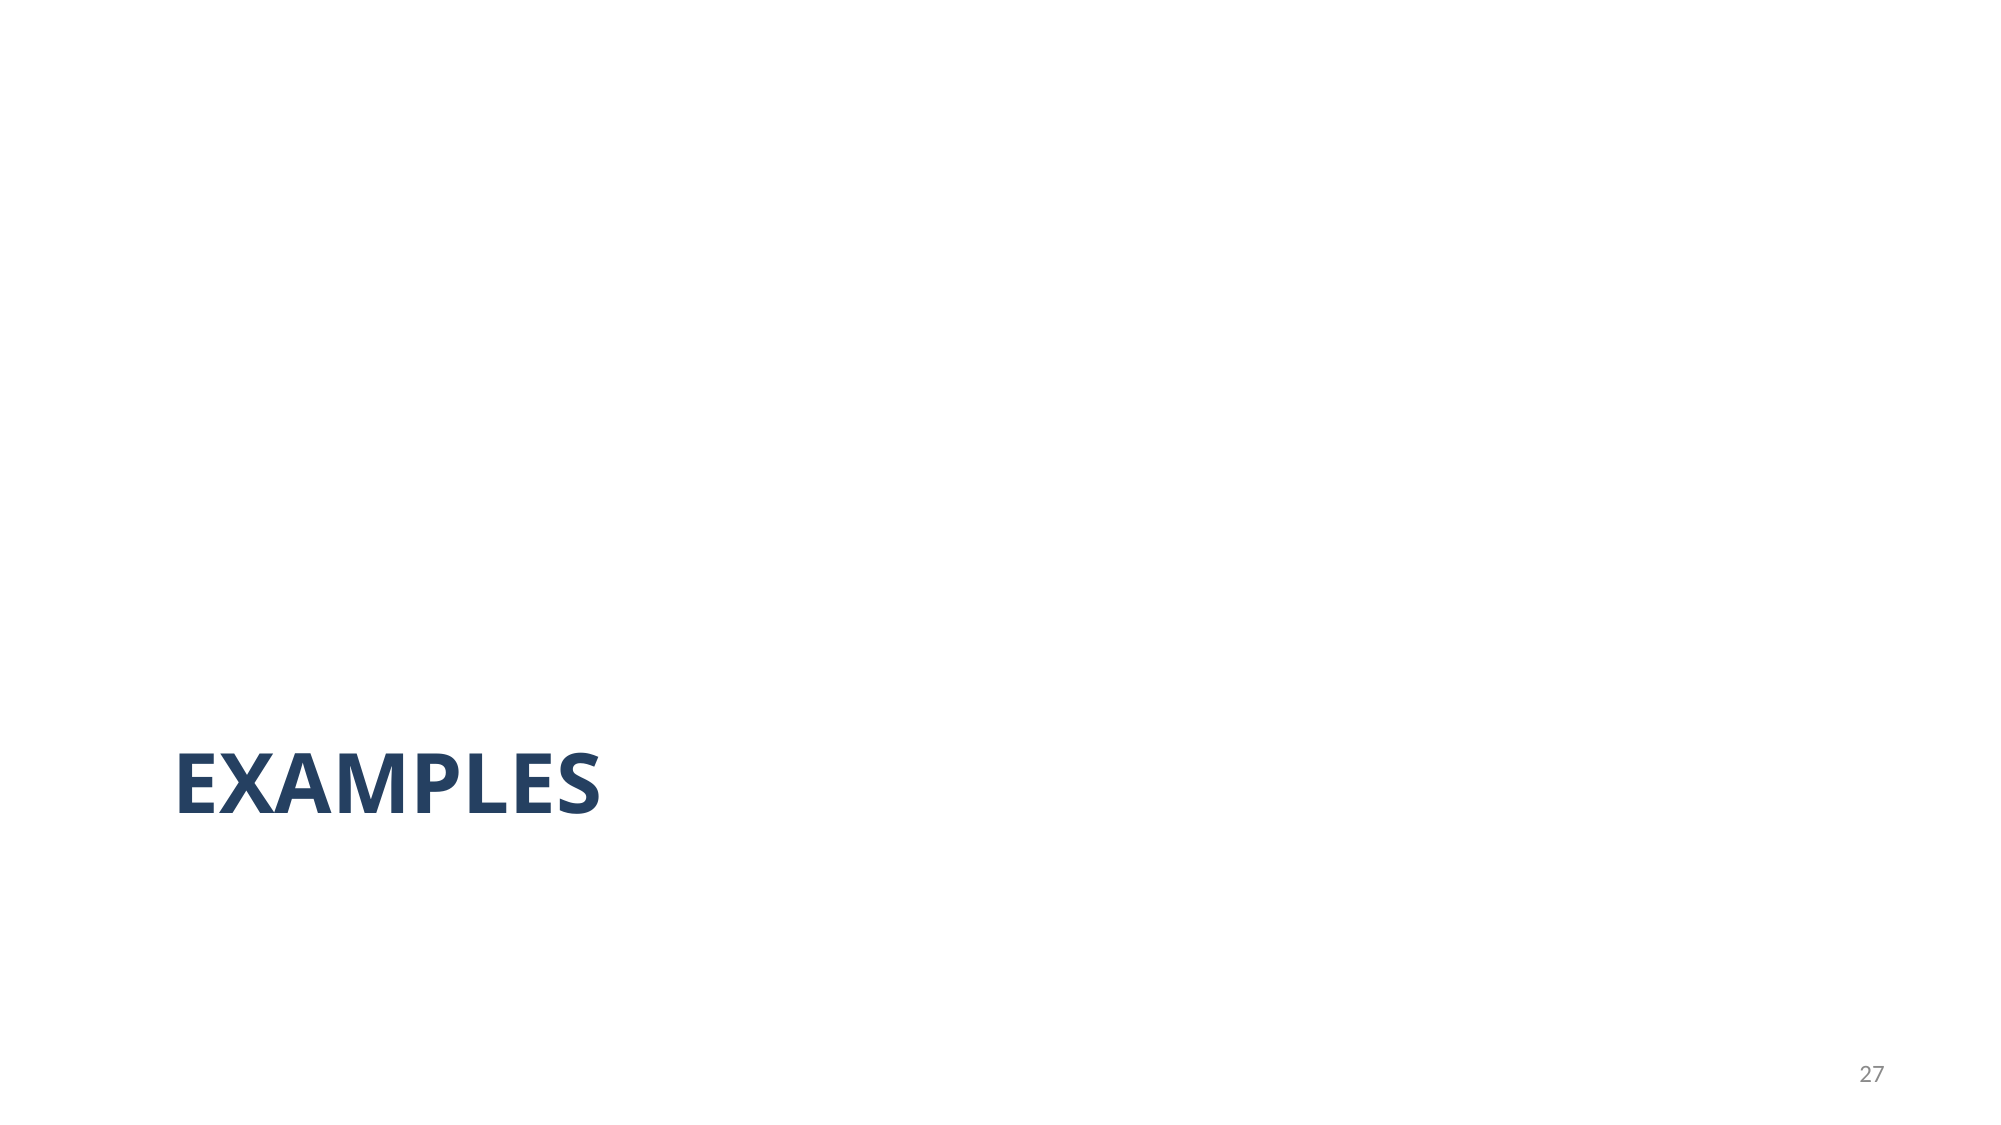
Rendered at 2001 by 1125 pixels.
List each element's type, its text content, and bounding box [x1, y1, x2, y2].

slide_number 27 [1433, 1042, 1900, 1103]
title Examples [157, 722, 1858, 947]
